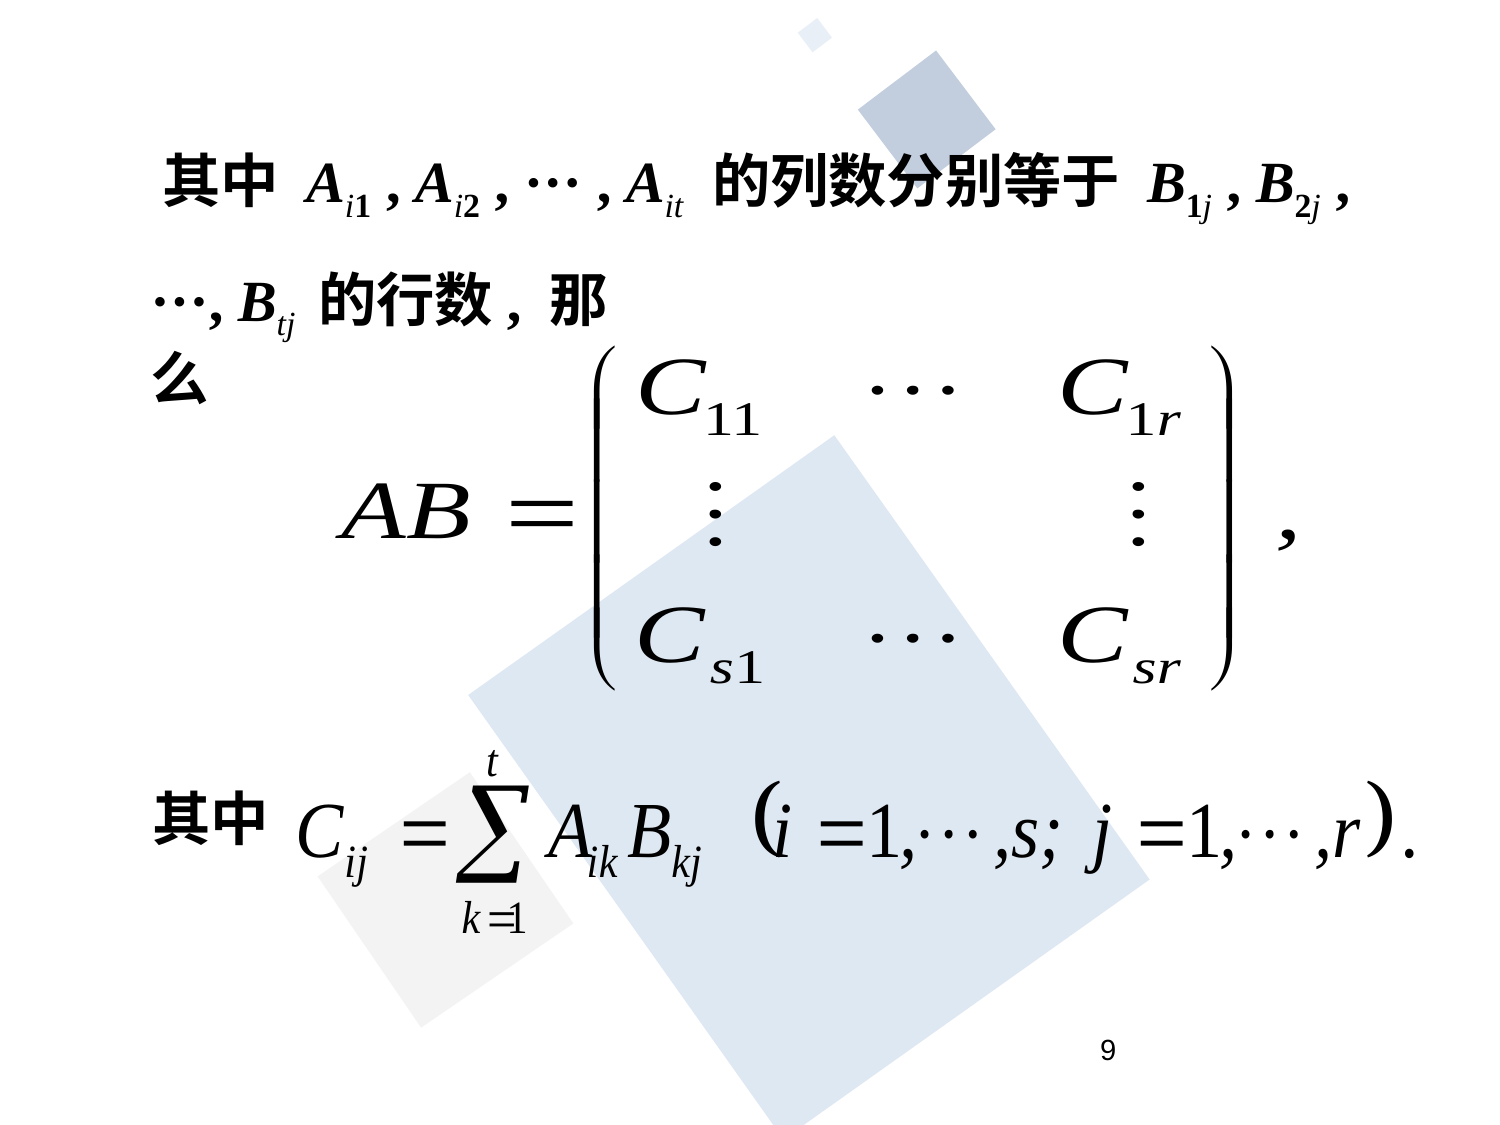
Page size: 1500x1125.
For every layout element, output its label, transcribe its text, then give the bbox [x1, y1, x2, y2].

text_box ···, Btj 的行数, 那么 [135, 255, 674, 420]
slide_number 9 [1085, 1024, 1436, 1100]
text_box 其中 [137, 774, 281, 860]
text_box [286, 724, 1426, 951]
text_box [316, 324, 1313, 712]
text_box 其中 Ai1 , Ai2 , ··· , Ait 的列数分别等于 B1j , B2j , [147, 137, 1398, 232]
